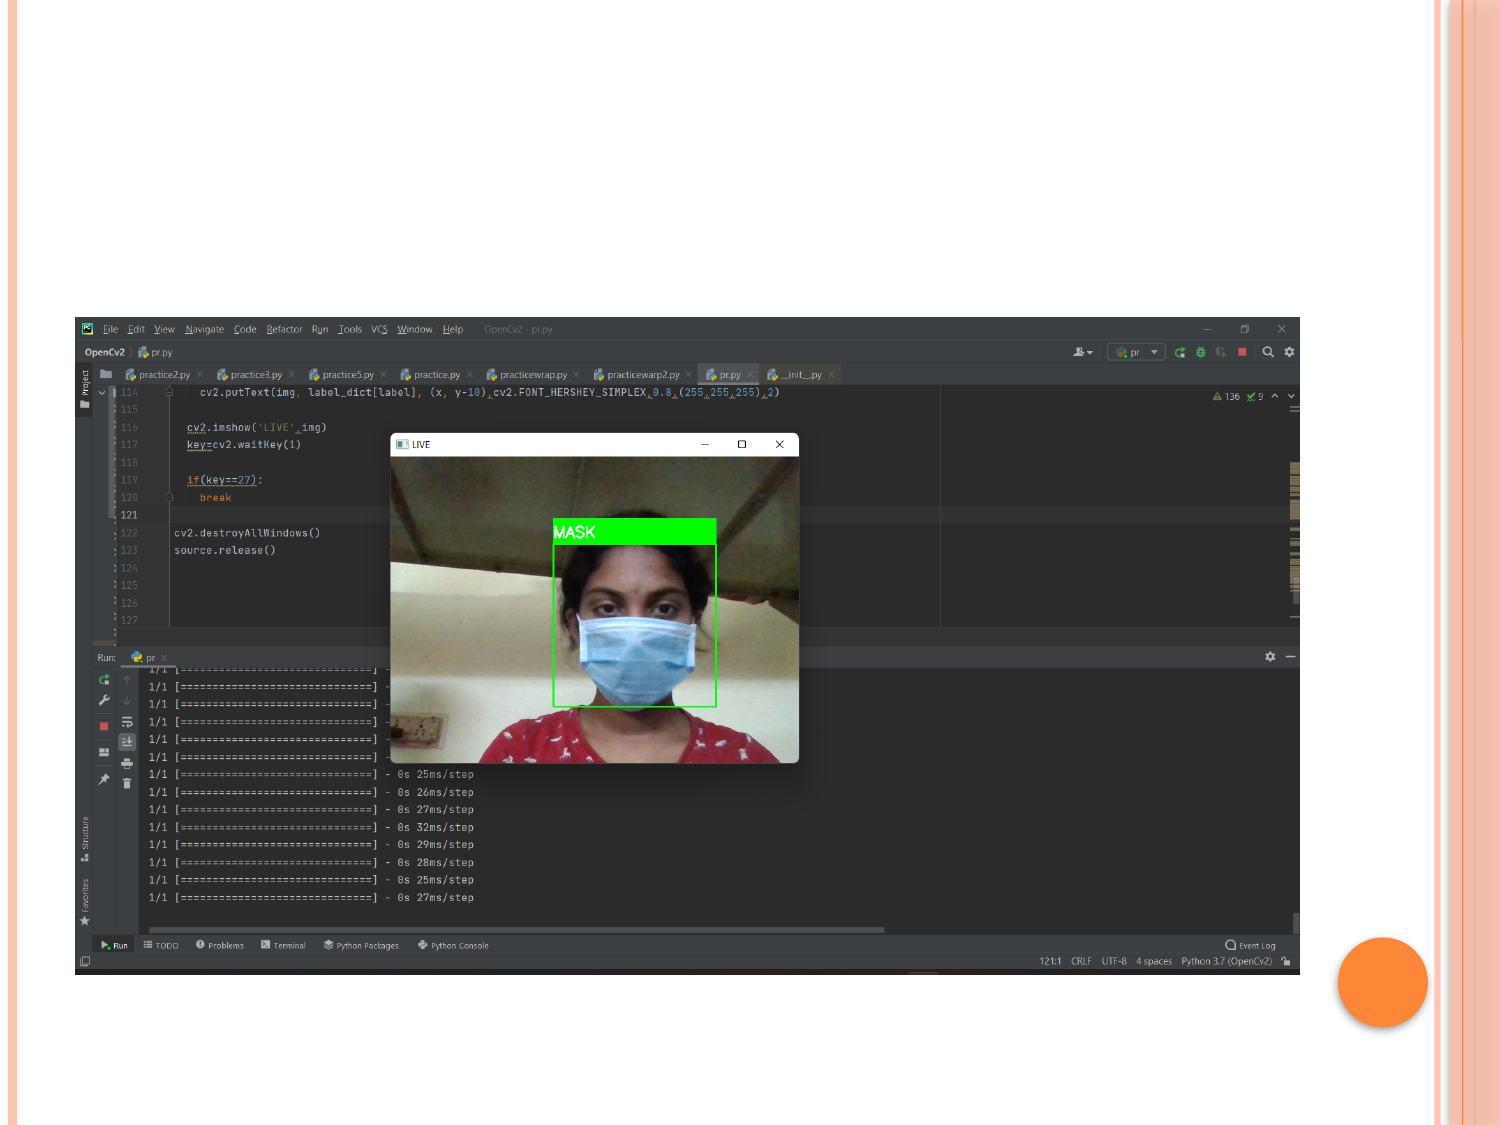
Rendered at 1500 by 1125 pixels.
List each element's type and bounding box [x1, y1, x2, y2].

list [74, 317, 1301, 976]
